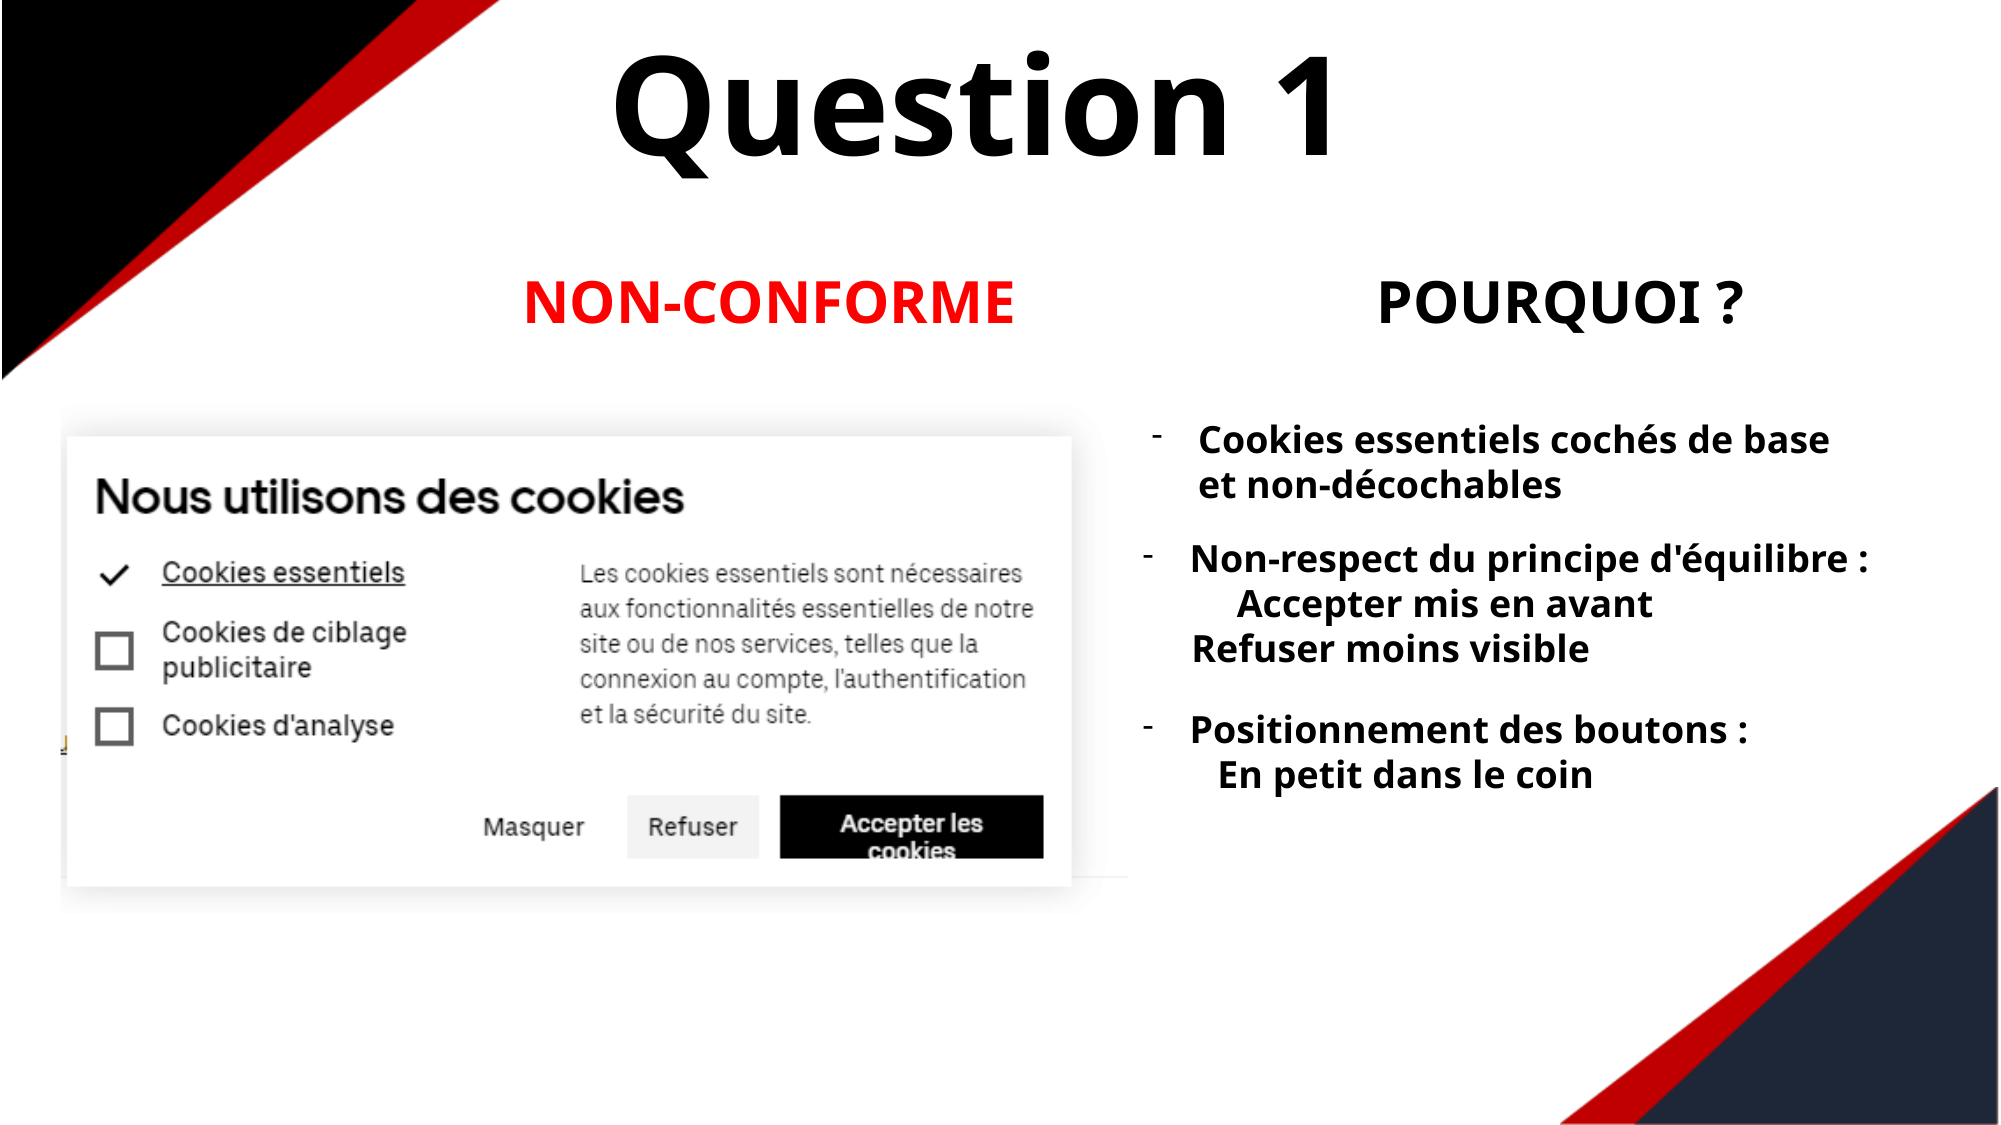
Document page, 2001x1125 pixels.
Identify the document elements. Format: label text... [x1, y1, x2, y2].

text_box Positionnement des boutons : En petit dans le coin [1128, 698, 1885, 804]
text_box Non-respect du principe d'équilibre : Accepter mis en avant Refuser moins visible [1128, 527, 1885, 678]
picture [1560, 787, 2000, 1125]
picture [60, 405, 1128, 914]
text_box POURQUOI ? [1361, 257, 1851, 388]
text_box NON-CONFORME [507, 257, 1155, 343]
picture [1, 0, 507, 387]
text_box Cookies essentiels cochés de base et non-décochables [1136, 408, 1894, 514]
text_box Question 1 [593, 10, 1408, 191]
